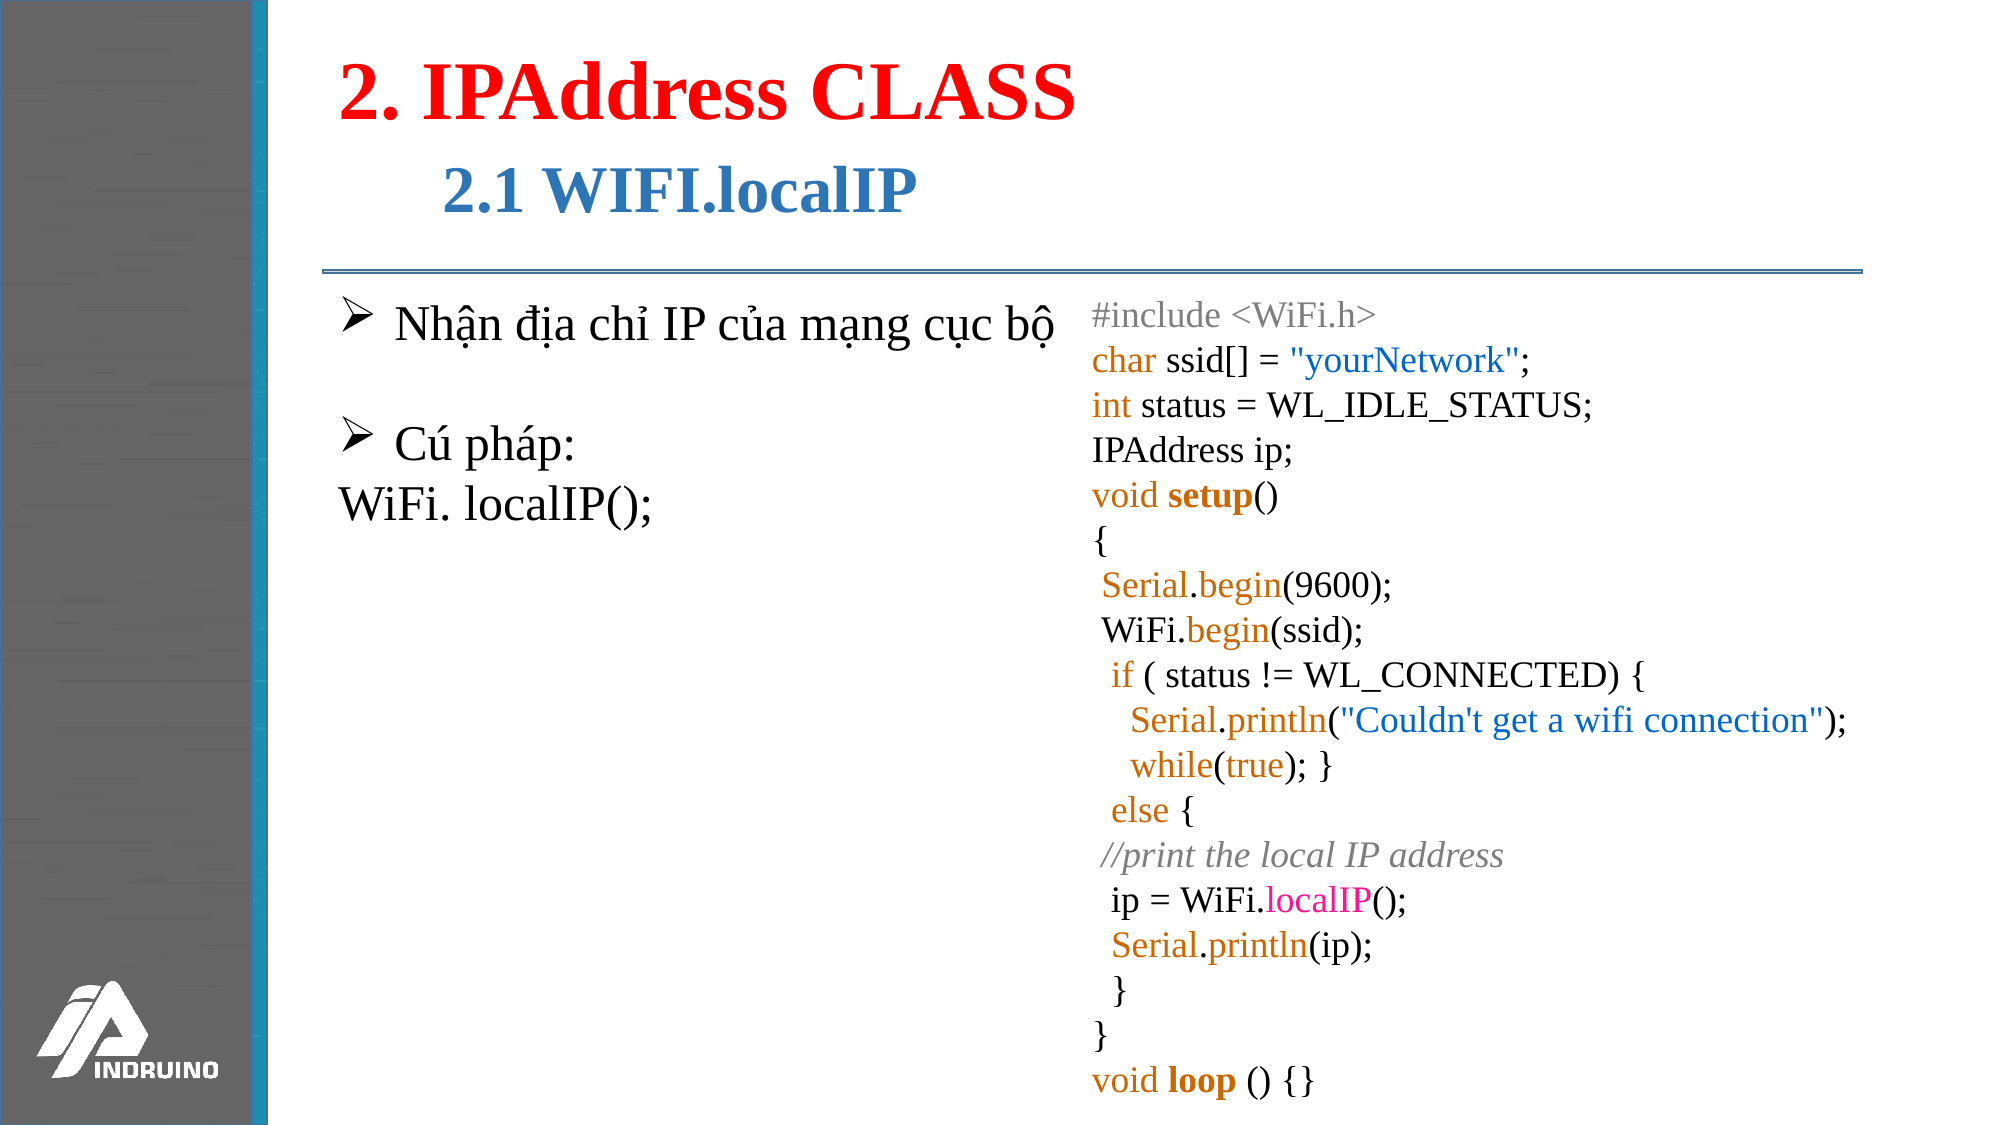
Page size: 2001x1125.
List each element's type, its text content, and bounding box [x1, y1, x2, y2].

picture [1, 1, 250, 1124]
picture [253, 1, 266, 1124]
title 2. IPAddress CLASS [323, 48, 1863, 136]
text_box #include <WiFi.h> char ssid[] = "yourNetwork"; int status = WL_IDLE_STATUS; IPAddress ip; void setup() { Serial.begin(9600); WiFi.begin(ssid); if ( status != WL_CONNECTED) { Serial.println("Couldn't get a wifi connection"); while(true); } else { //print the local IP address ip = WiFi.localIP(); Serial.println(ip); } } void loop () {} [1077, 282, 1895, 1108]
text_box 2.1 WIFI.localIP [427, 147, 1967, 235]
text_box Nhận địa chỉ IP của mạng cục bộ Cú pháp: WiFi. localIP(); [323, 282, 1077, 538]
